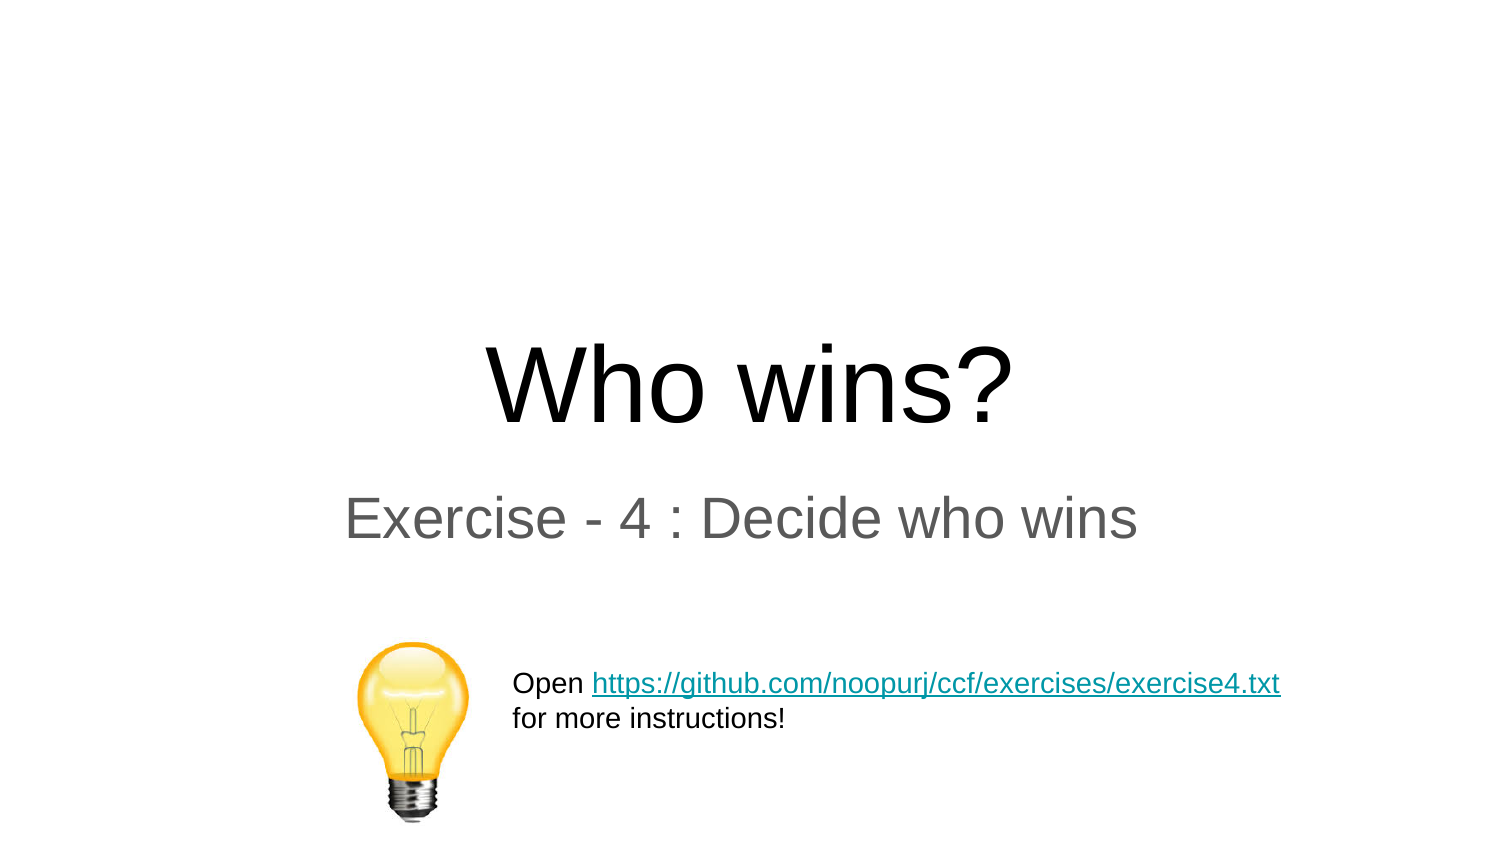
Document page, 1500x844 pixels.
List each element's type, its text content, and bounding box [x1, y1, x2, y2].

picture [317, 637, 507, 826]
text_box Open https://github.com/noopurj/ccf/exercises/exercise4.txt for more instructions! [512, 649, 1311, 814]
title Who wins? [51, 122, 1449, 459]
subtitle Exercise - 4 : Decide who wins [51, 464, 1449, 595]
